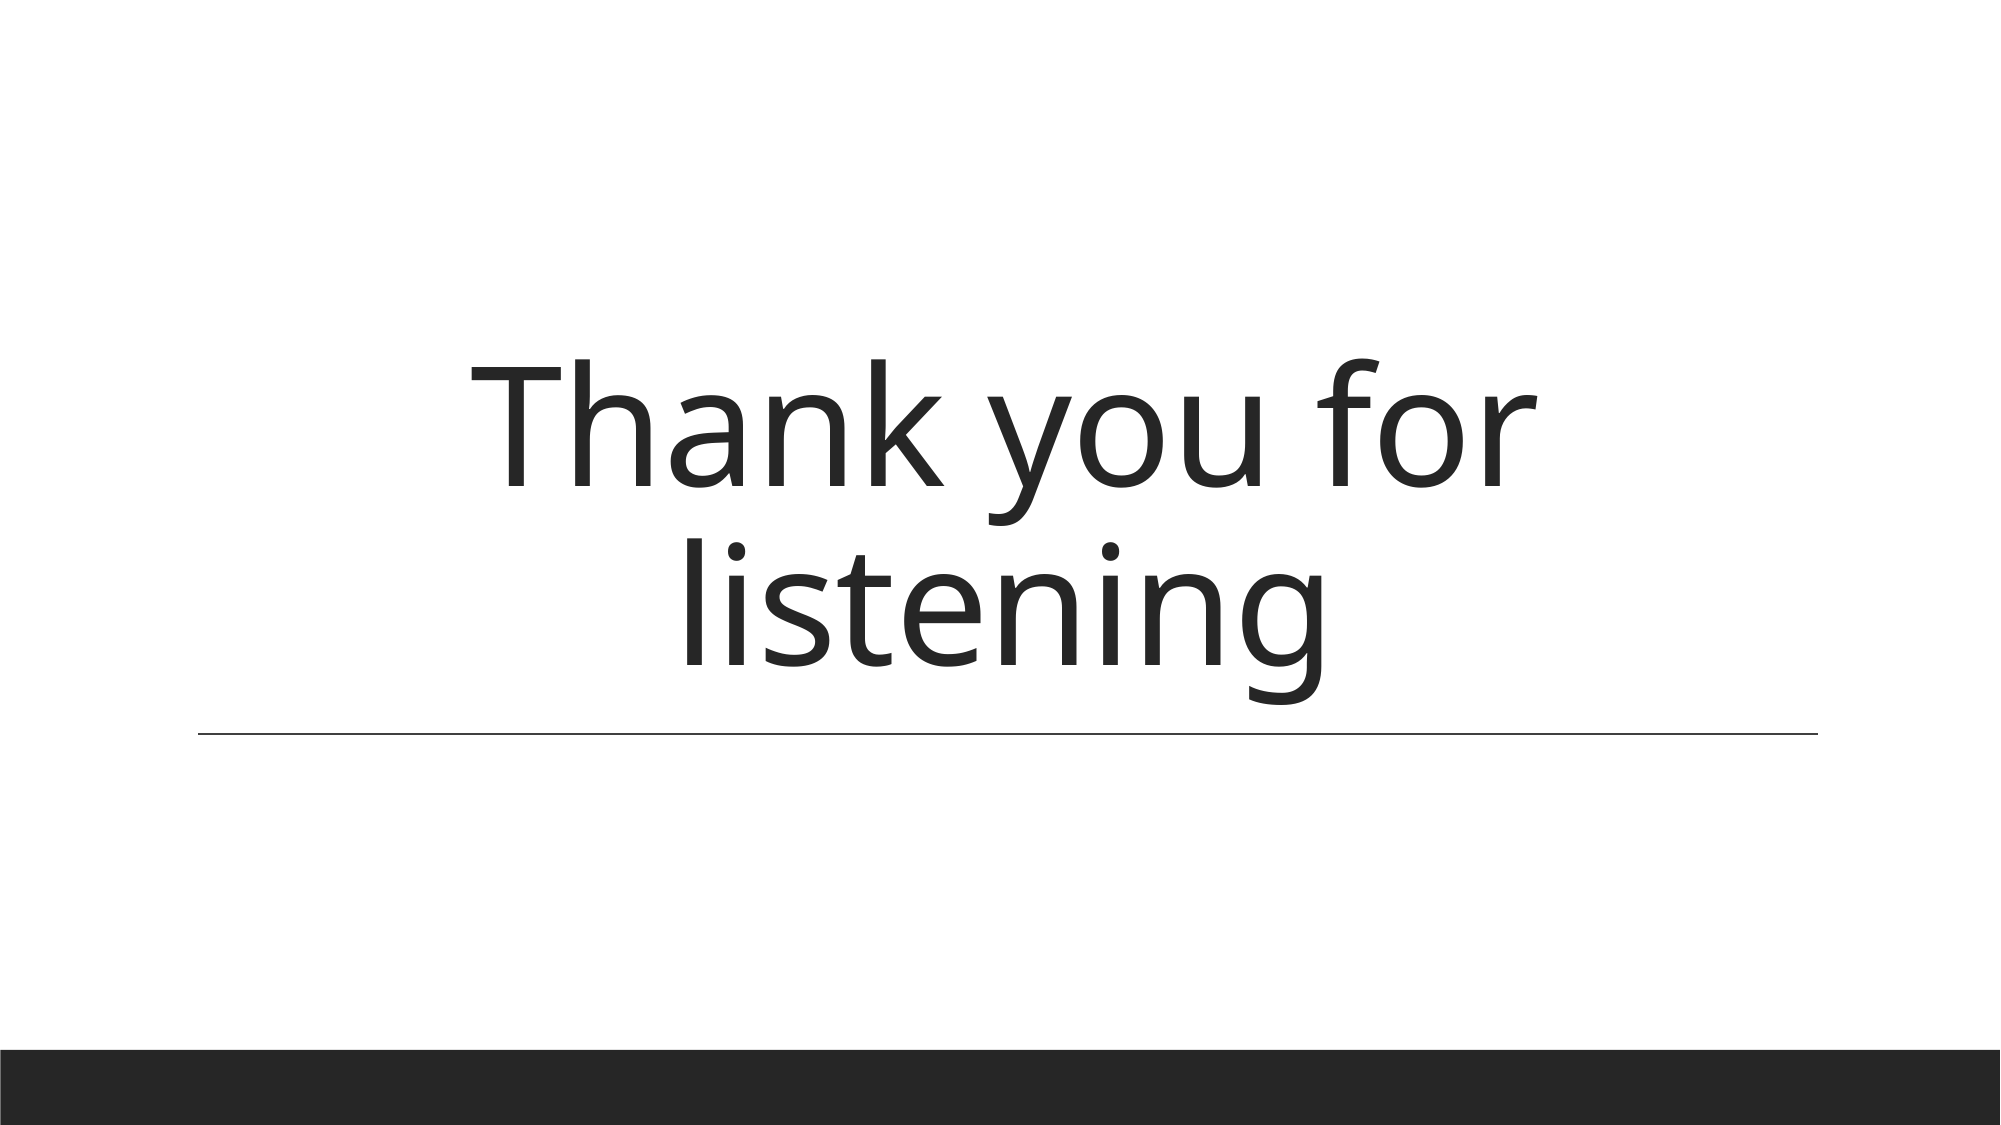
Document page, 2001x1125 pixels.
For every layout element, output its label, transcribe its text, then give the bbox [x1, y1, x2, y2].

title Thank you for listening [180, 124, 1830, 710]
